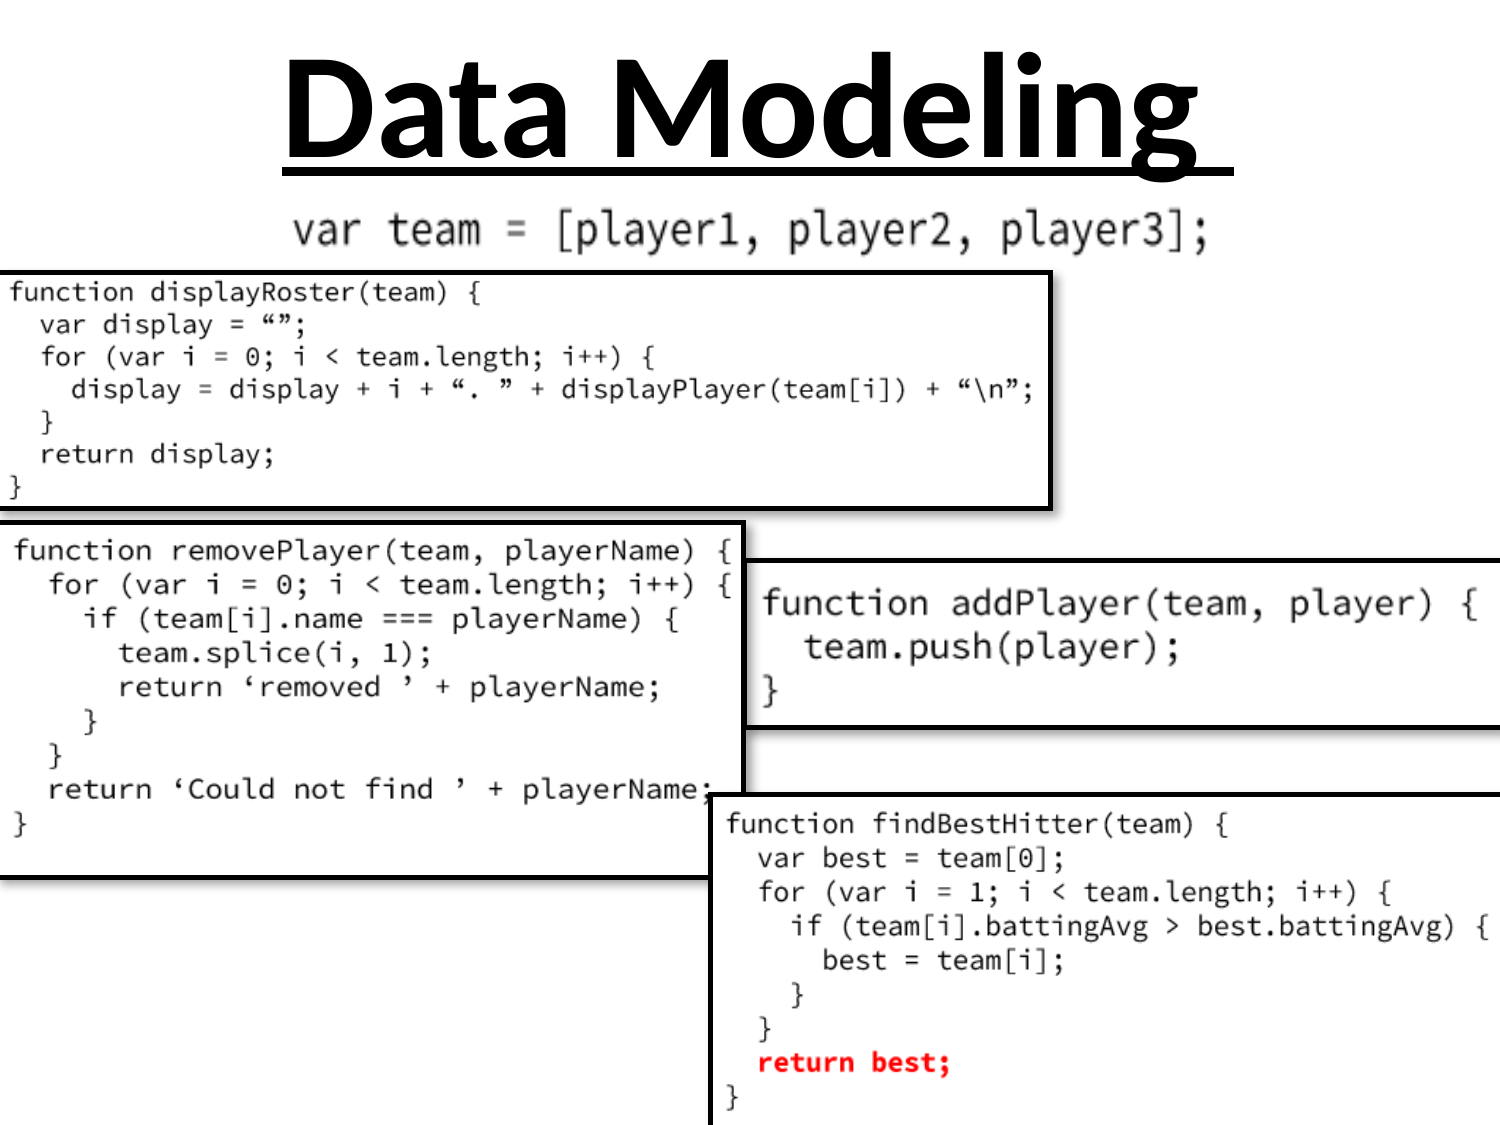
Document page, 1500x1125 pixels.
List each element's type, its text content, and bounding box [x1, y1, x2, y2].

text_box Data Modeling [267, 0, 1250, 195]
picture [0, 524, 1500, 1125]
picture [0, 187, 1226, 507]
picture [746, 562, 1500, 726]
